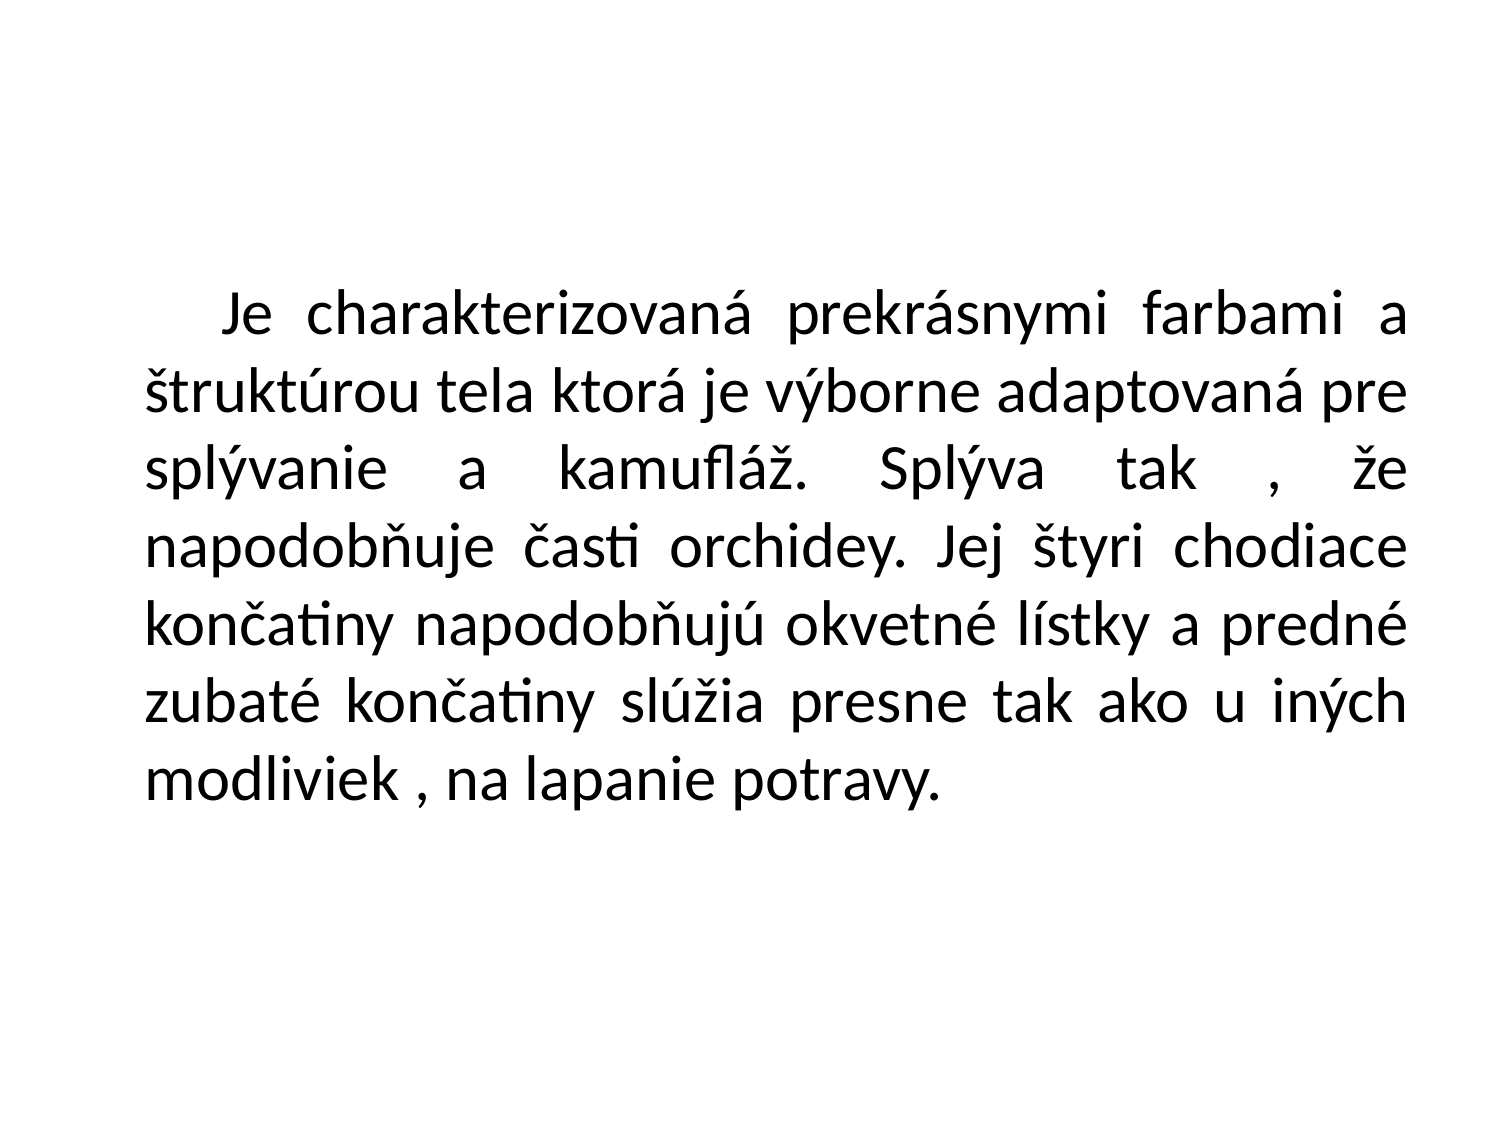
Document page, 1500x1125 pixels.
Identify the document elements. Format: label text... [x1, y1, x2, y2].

list Je charakterizovaná prekrásnymi farbami a štruktúrou tela ktorá je výborne adaptovaná pre splývanie a kamufláž. Splýva tak , že napodobňuje časti orchidey. Jej štyri chodiace končatiny napodobňujú okvetné lístky a predné zubaté končatiny slúžia presne tak ako u iných modliviek , na lapanie potravy. [75, 262, 1425, 1005]
